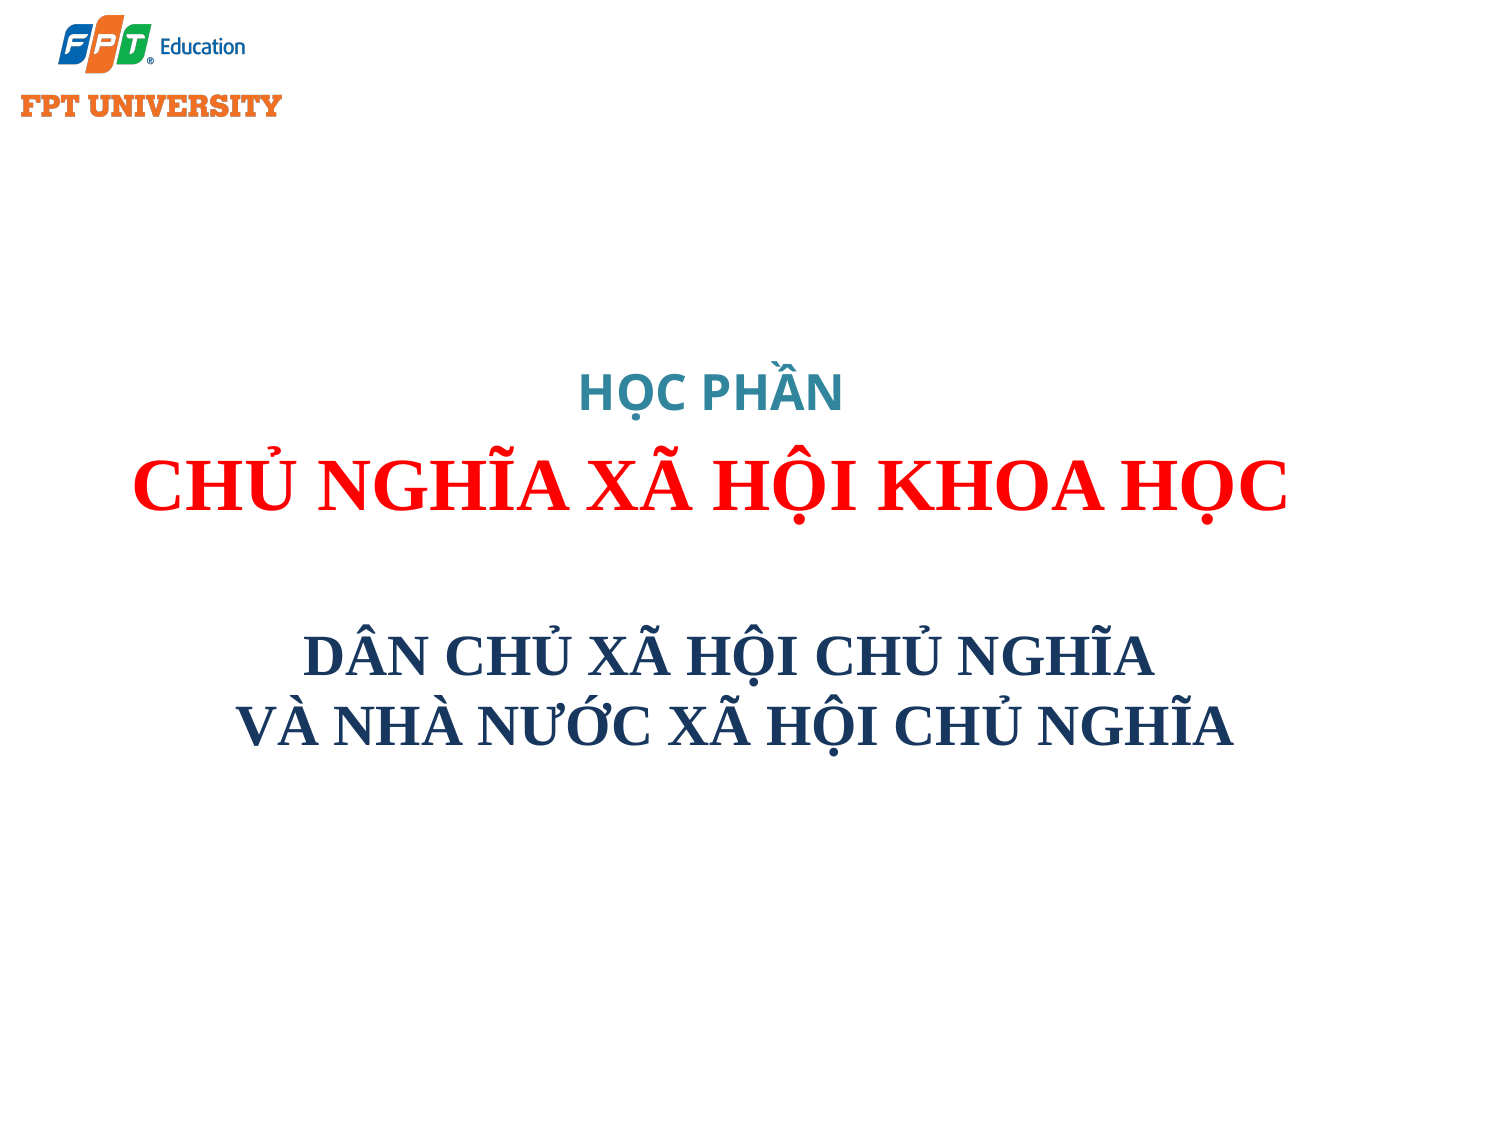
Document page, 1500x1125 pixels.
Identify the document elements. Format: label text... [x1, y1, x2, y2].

picture [21, 15, 282, 117]
text_box HỌC PHẦN CHỦ NGHĨA XÃ HỘI KHOA HỌC [18, 359, 1405, 610]
text_box DÂN CHỦ XÃ HỘI CHỦ NGHĨA VÀ NHÀ NƯỚC XÃ HỘI CHỦ NGHĨA [18, 610, 1452, 765]
